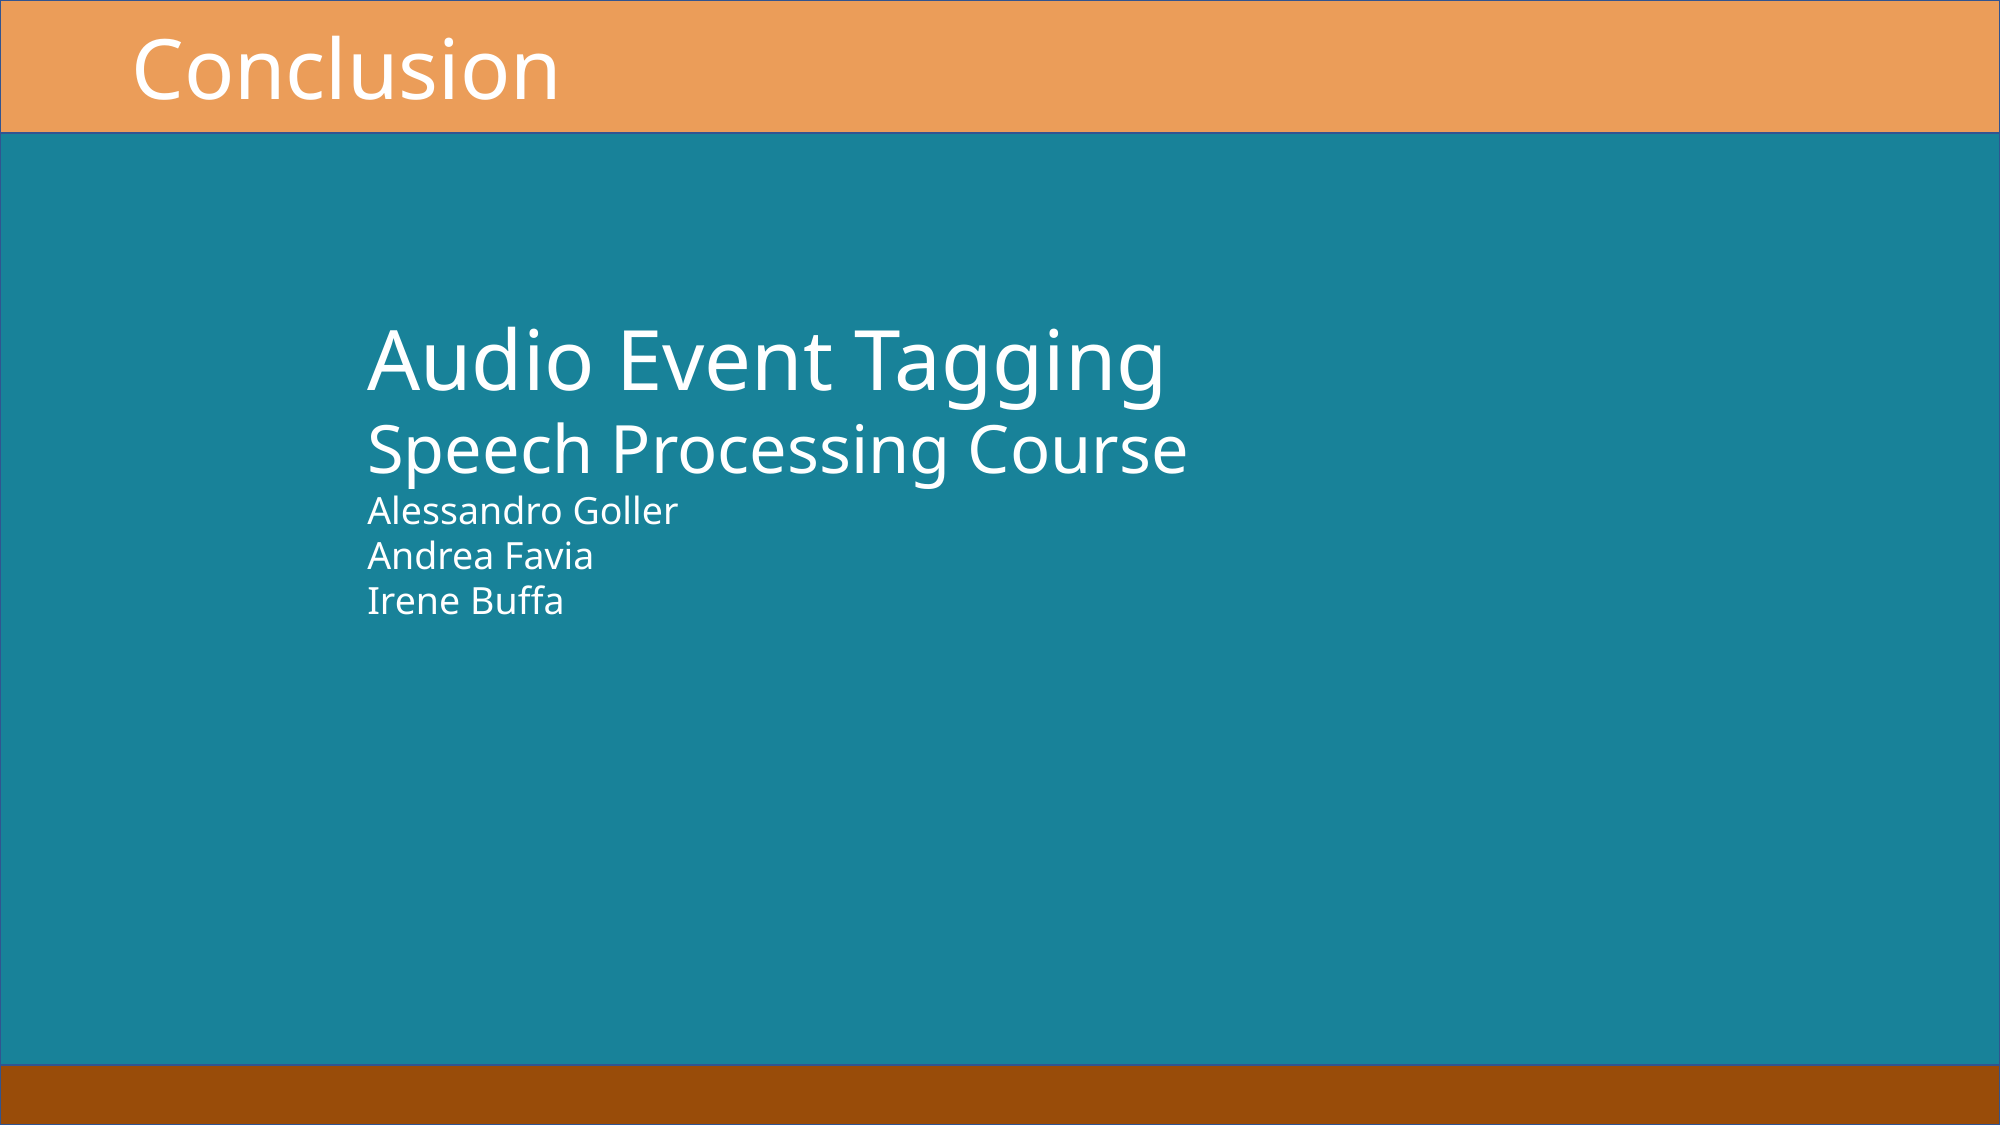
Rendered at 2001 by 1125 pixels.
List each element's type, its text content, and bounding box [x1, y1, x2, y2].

text_box Conclusion [0, 0, 2000, 134]
text_box [0, 1064, 2000, 1125]
text_box Audio Event Tagging Speech Processing Course Alessandro Goller Andrea Favia Irene Buffa [352, 299, 1466, 630]
text_box [0, 134, 2000, 1064]
